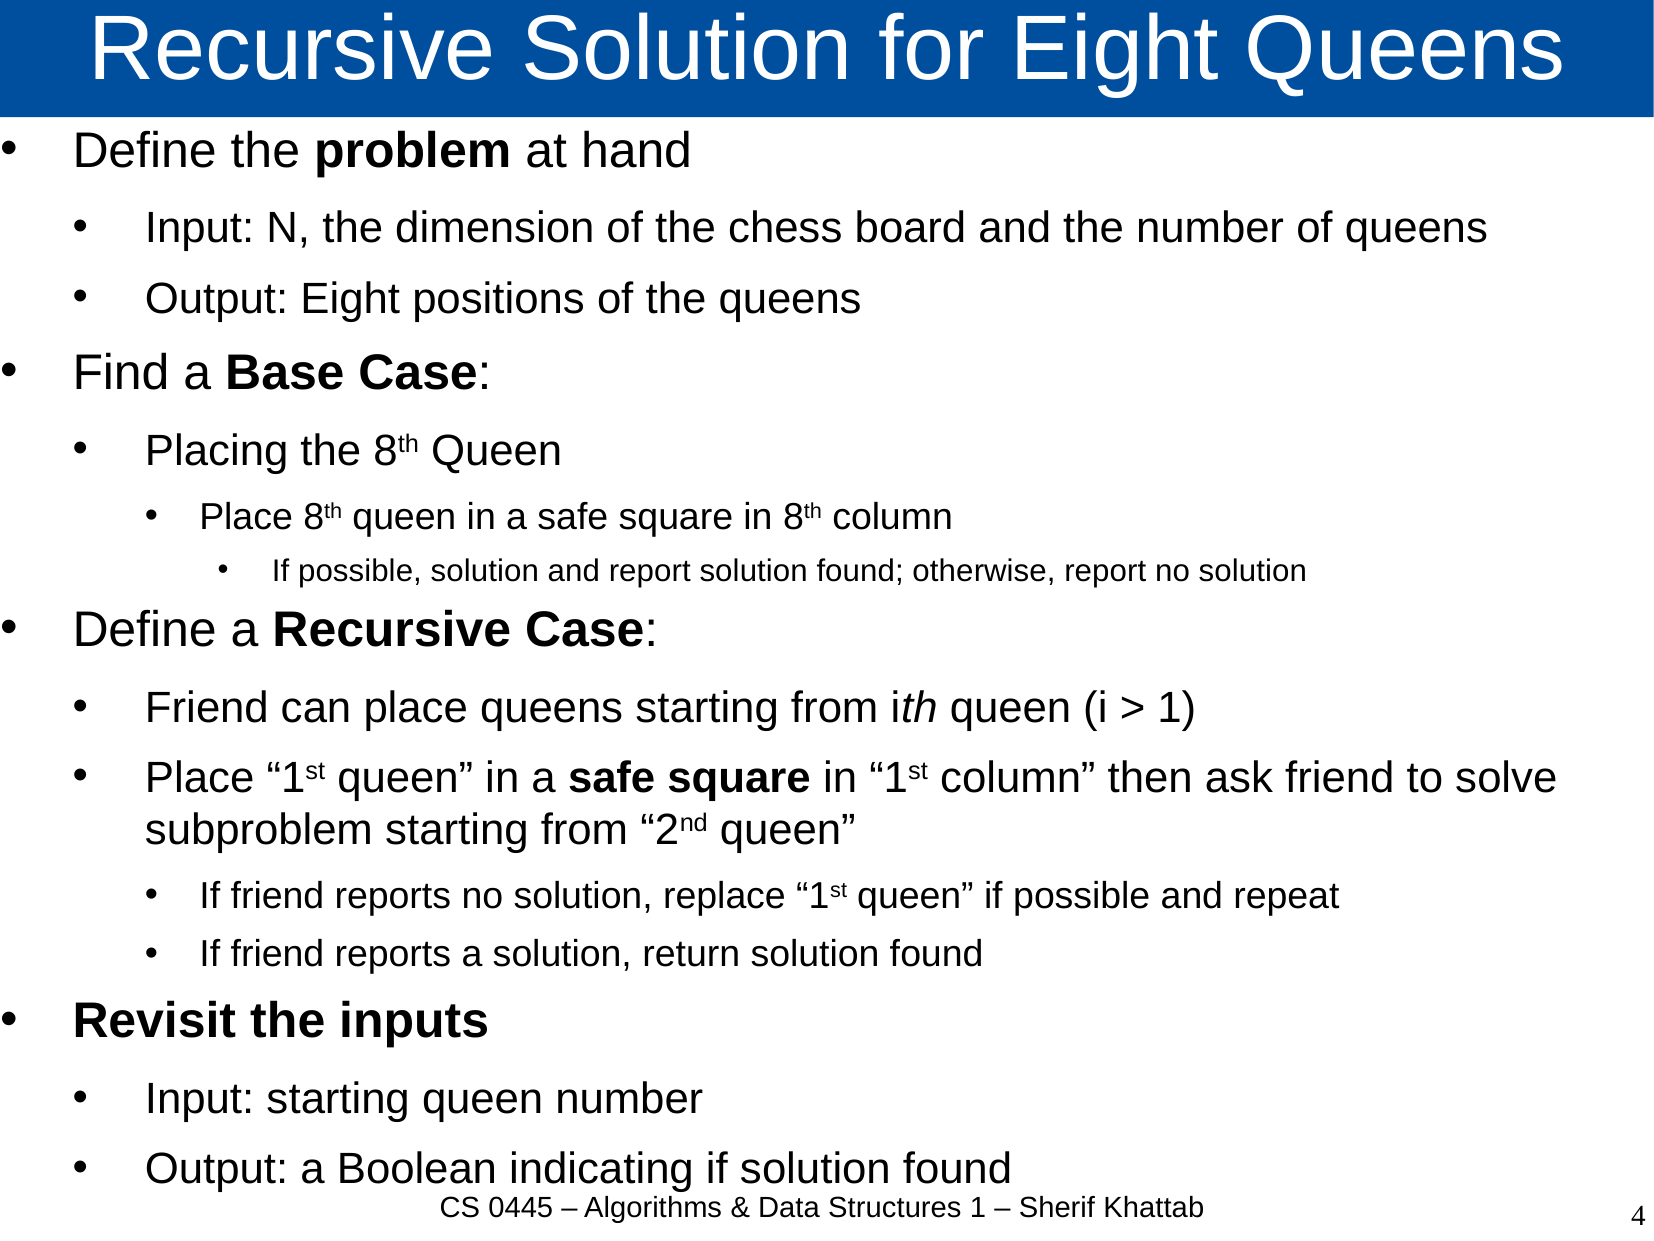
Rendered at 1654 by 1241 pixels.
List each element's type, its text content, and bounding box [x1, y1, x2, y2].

list Define the problem at hand Input: N, the dimension of the chess board and the number of queens Output: Eight positions of the queens Find a Base Case: Placing the 8th Queen Place 8th queen in a safe square in 8th column If possible, solution and report solution found; otherwise, report no solution Define a Recursive Case: Friend can place queens starting from ith queen (i > 1) Place “1st queen” in a safe square in “1st column” then ask friend to solve subproblem starting from “2nd queen” If friend reports no solution, replace “1st queen” if possible and repeat If friend reports a solution, return solution found Revisit the inputs Input: starting queen number Output: a Boolean indicating if solution found [0, 117, 1654, 1195]
footer CS 0445 – Algorithms & Data Structures 1 – Sherif Khattab [407, 1190, 1238, 1241]
slide_number 4 [1265, 1198, 1647, 1241]
title Recursive Solution for Eight Queens [0, 0, 1654, 117]
